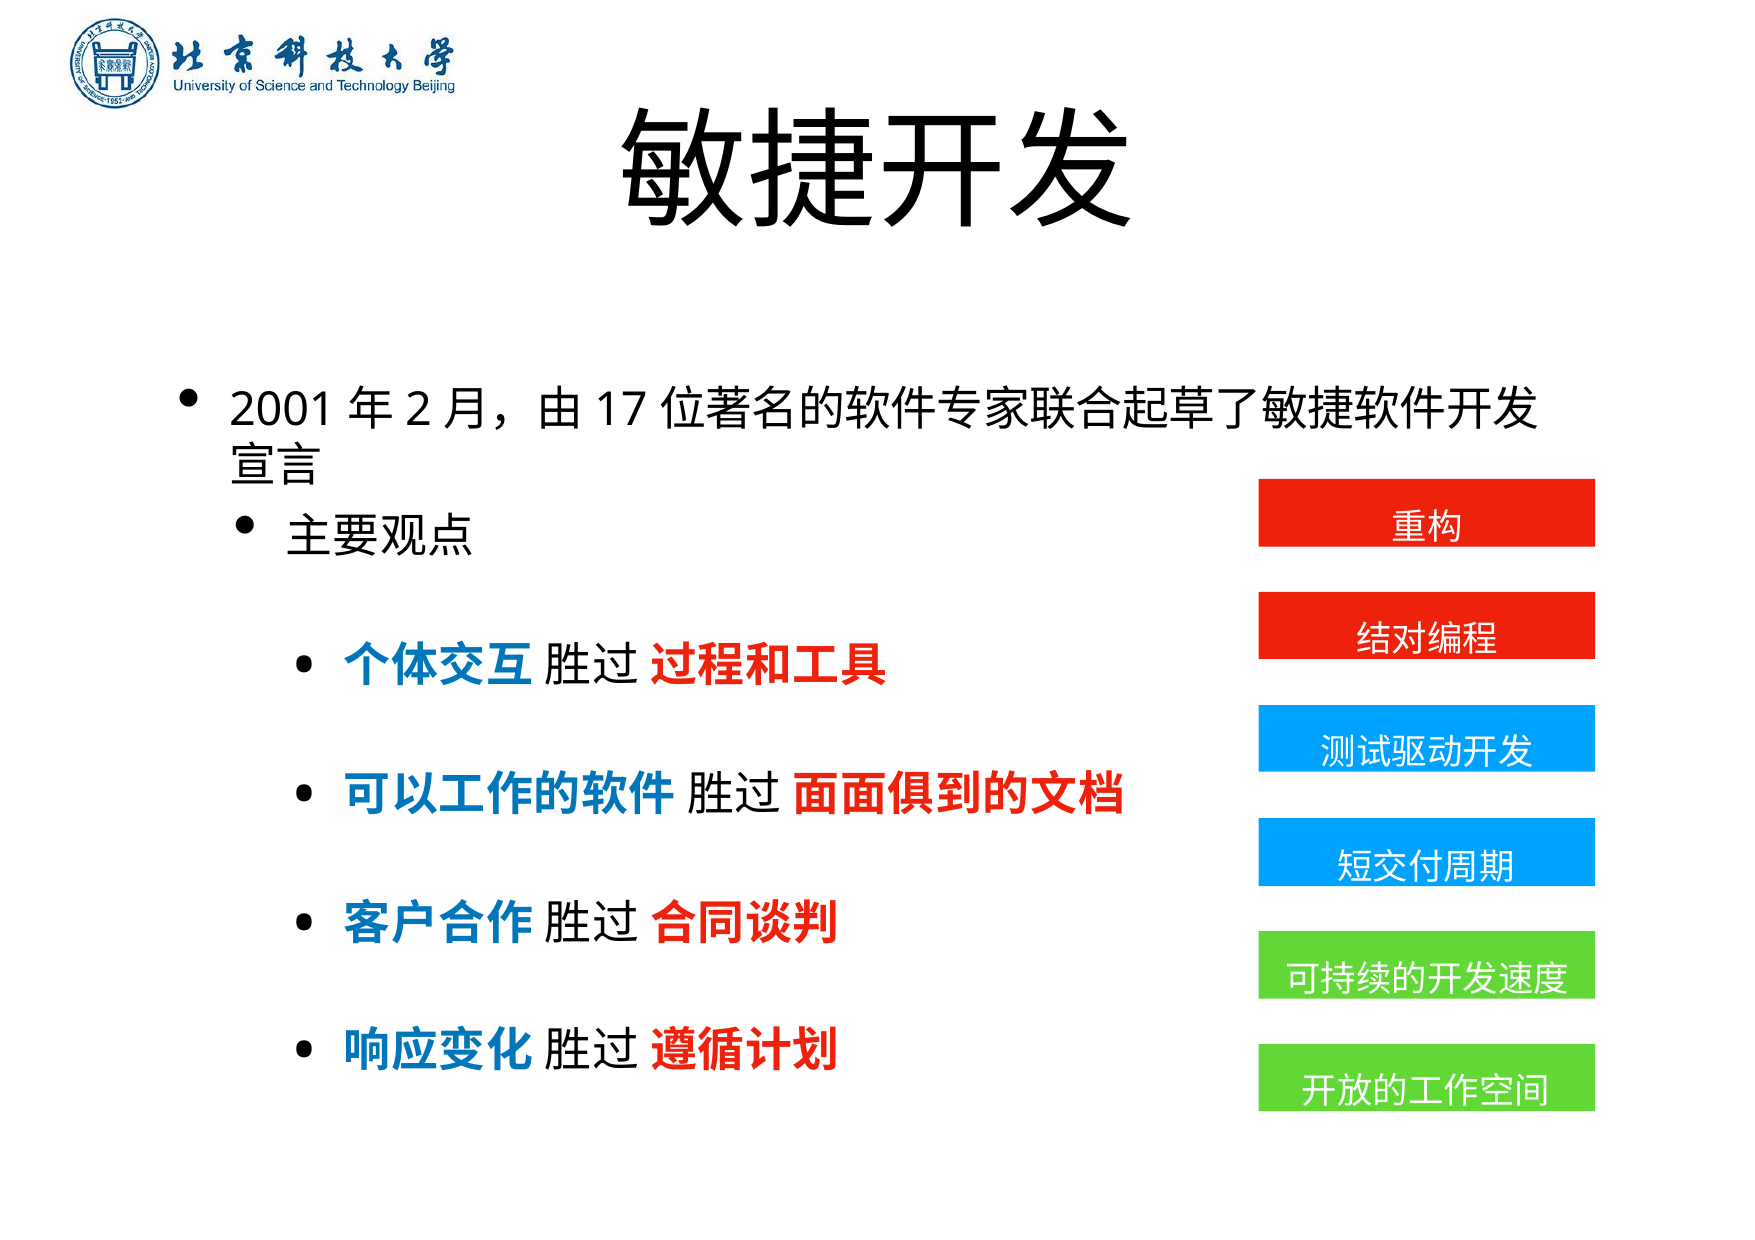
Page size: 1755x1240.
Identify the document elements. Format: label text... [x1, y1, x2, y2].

text_box 2001年2⽉，由17位著名的软件专家联合起草了敏捷软件开发宣⾔ [174, 375, 1577, 491]
text_box 开放的⼯作空间 [1258, 1044, 1596, 1112]
text_box 结对编程 [1258, 591, 1596, 659]
text_box 重构 [1258, 478, 1596, 547]
picture [68, 14, 455, 111]
text_box 主要观点 个体交互 胜过 过程和⼯具 可以⼯作的软件 胜过 ⾯⾯俱到的⽂档 客户合作 胜过 合同谈判 响应变化 胜过 遵循计划 [231, 502, 1131, 1076]
text_box 可持续的开发速度 [1258, 931, 1596, 999]
title 敏捷开发 [616, 85, 1138, 295]
text_box 测试驱动开发 [1258, 705, 1596, 772]
text_box 短交付周期 [1258, 818, 1596, 887]
